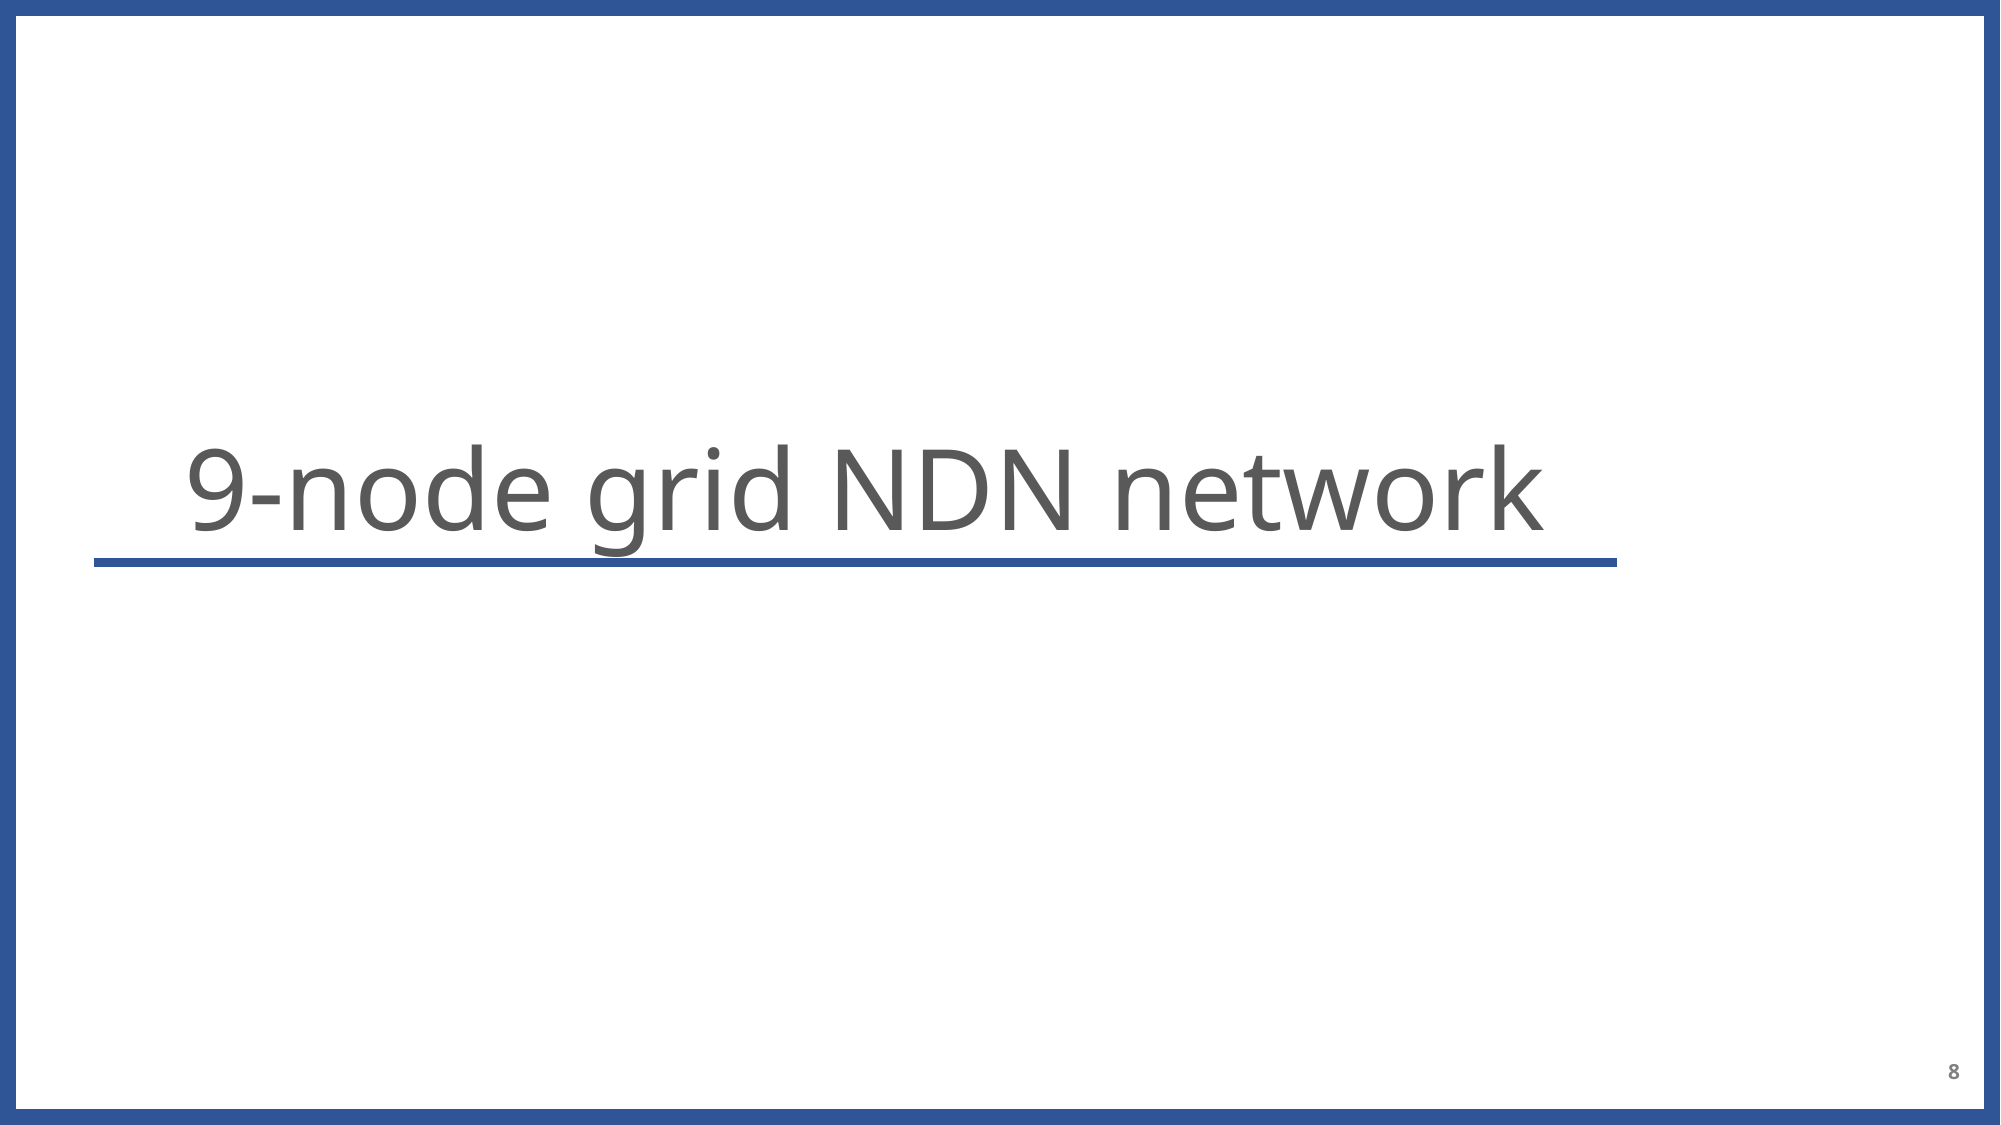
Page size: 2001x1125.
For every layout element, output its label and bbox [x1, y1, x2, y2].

text_box [0, 0, 2000, 1125]
